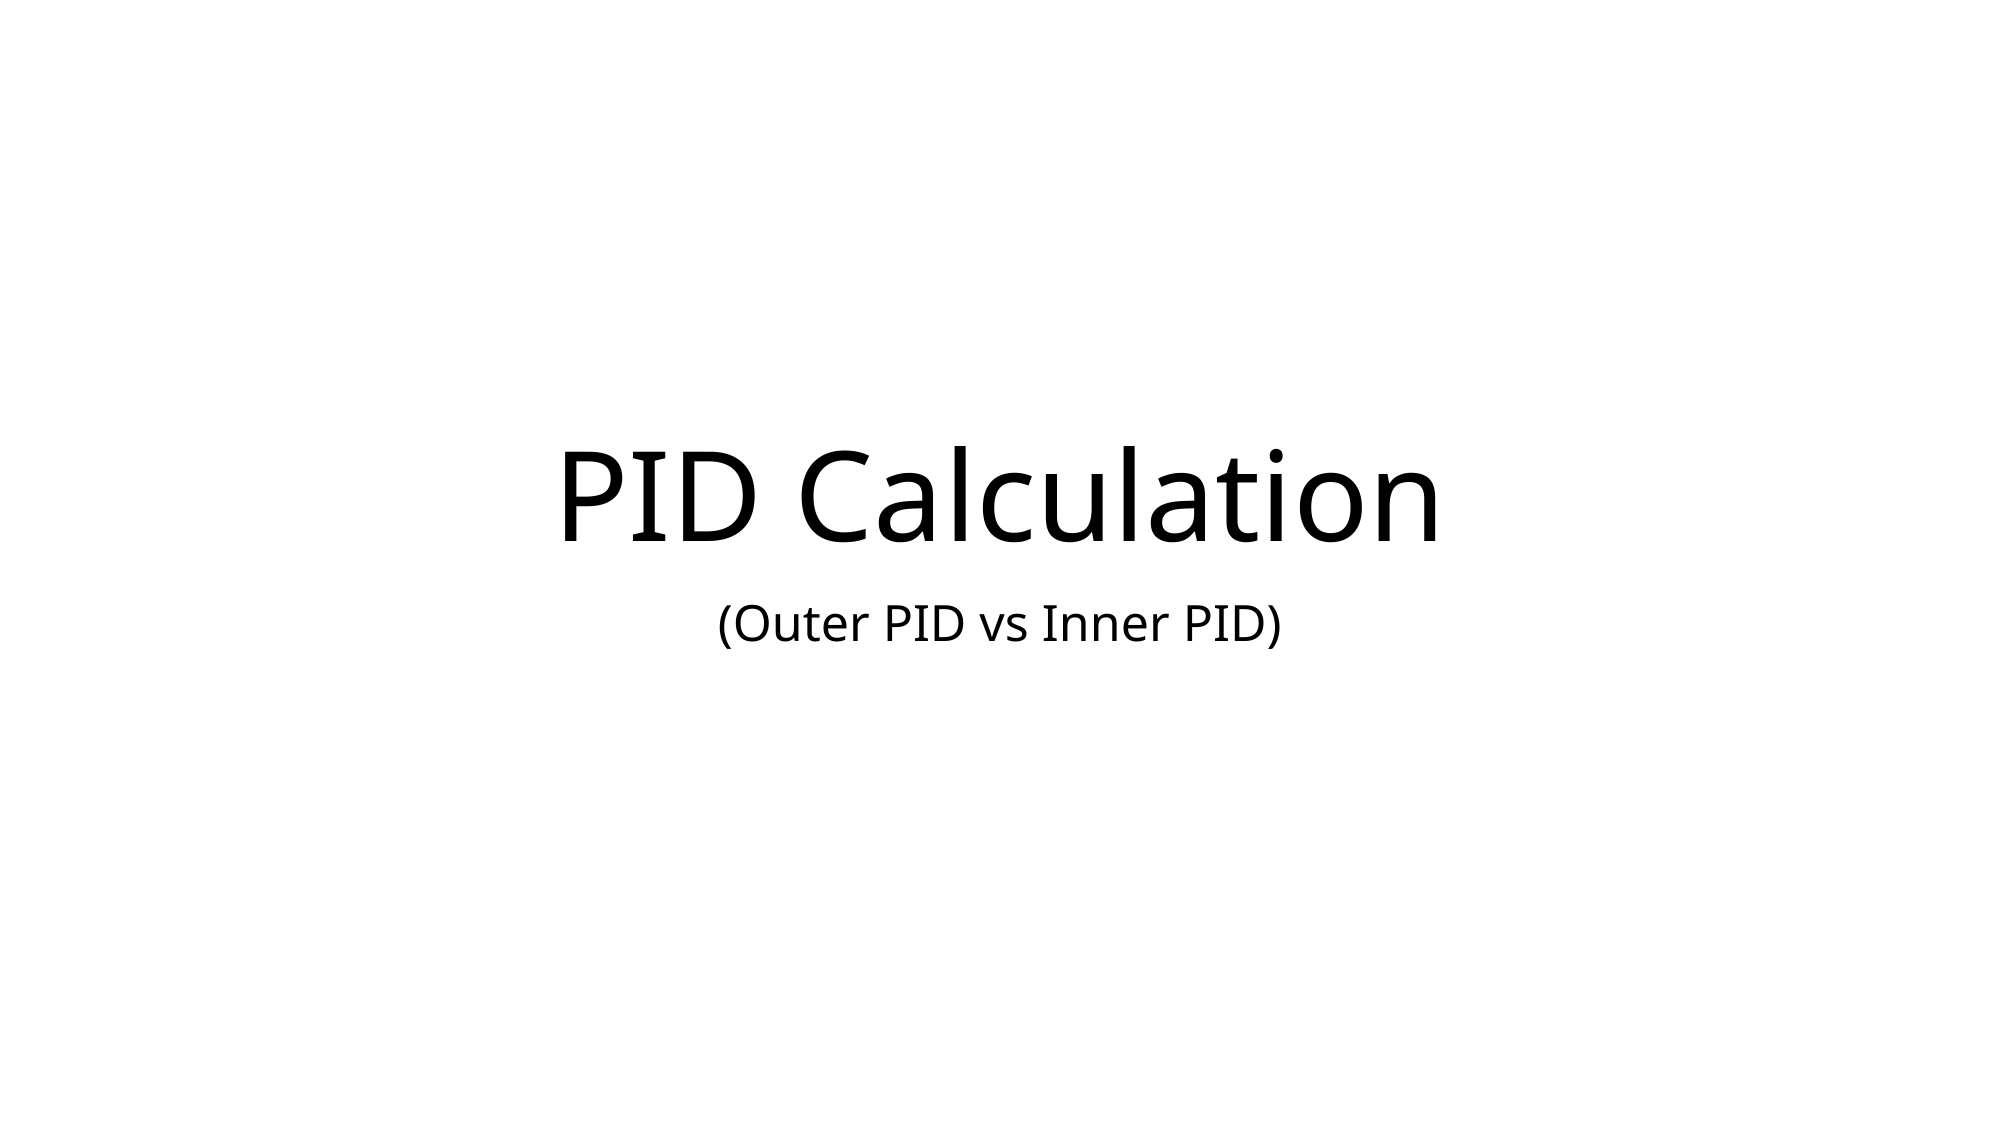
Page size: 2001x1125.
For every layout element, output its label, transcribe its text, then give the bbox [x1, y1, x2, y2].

subtitle (Outer PID vs Inner PID) [249, 590, 1750, 863]
title PID Calculation [249, 184, 1750, 576]
